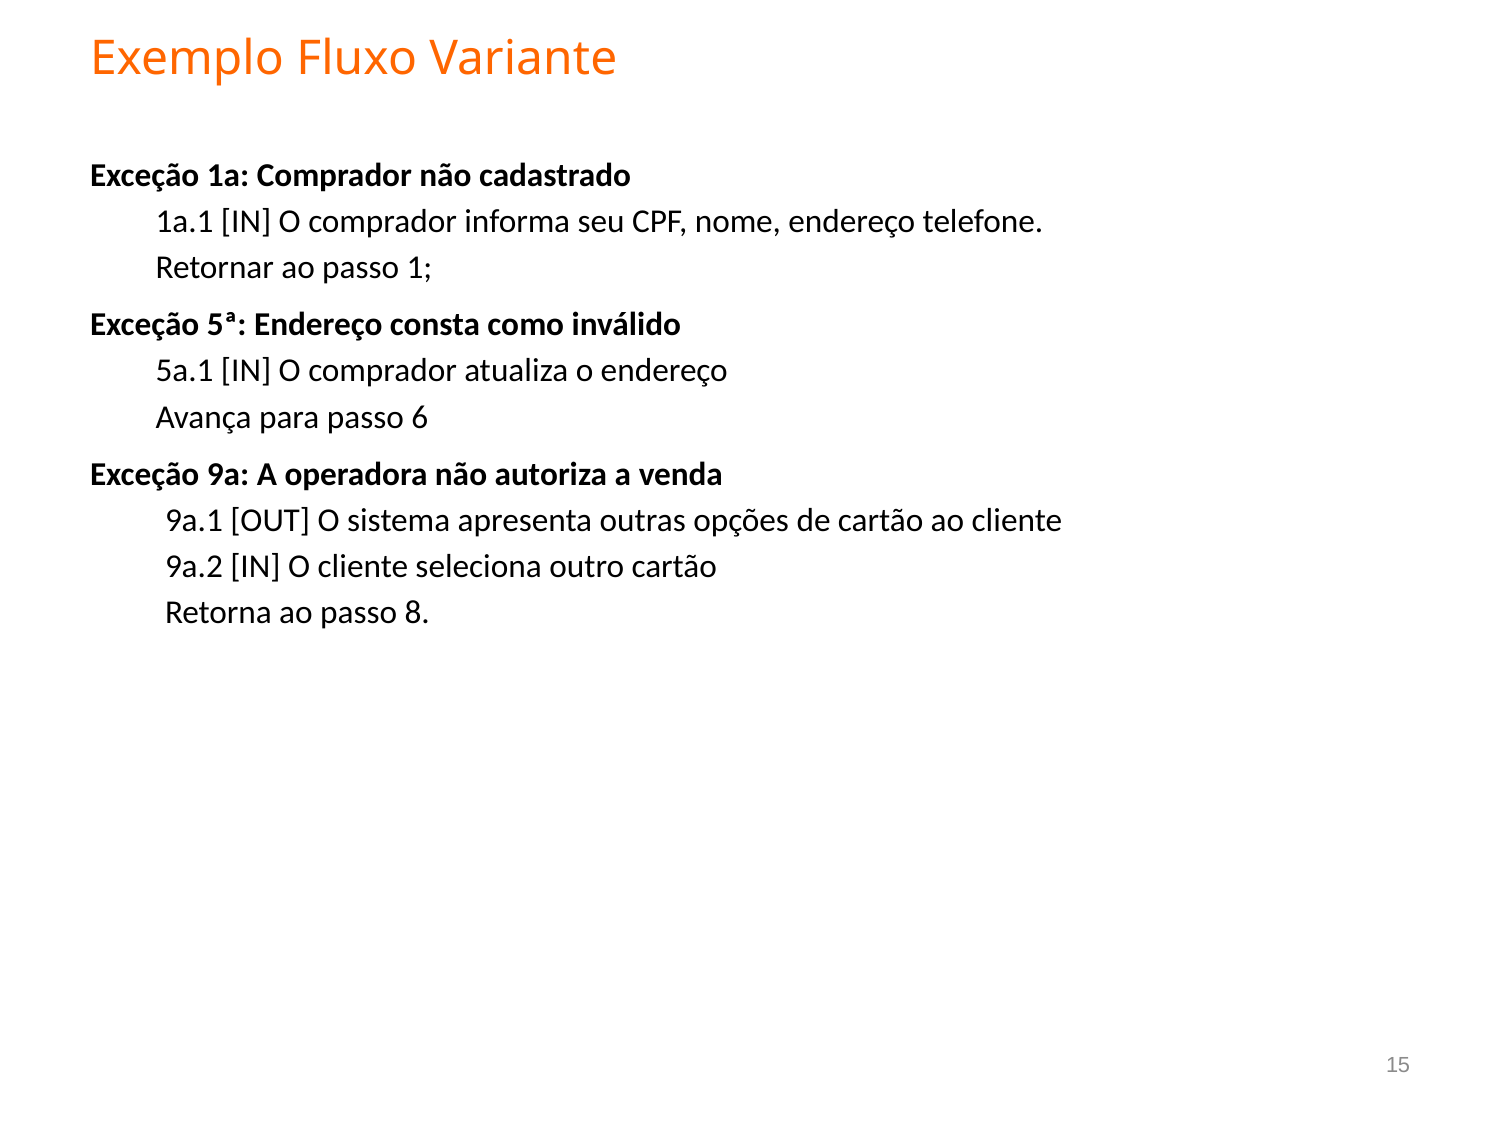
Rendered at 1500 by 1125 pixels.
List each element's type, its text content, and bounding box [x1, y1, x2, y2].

title Exemplo Fluxo Variante [75, 24, 1263, 93]
list Exceção 1a: Comprador não cadastrado 1a.1 [IN] O comprador informa seu CPF, nome, endereço telefone. Retornar ao passo 1; Exceção 5ª: Endereço consta como inválido 5a.1 [IN] O comprador atualiza o endereço Avança para passo 6 Exceção 9a: A operadora não autoriza a venda 9a.1 [OUT] O sistema apresenta outras opções de cartão ao cliente 9a.2 [IN] O cliente seleciona outro cartão Retorna ao passo 8. [75, 149, 1425, 1075]
slide_number 15 [1074, 1024, 1425, 1103]
